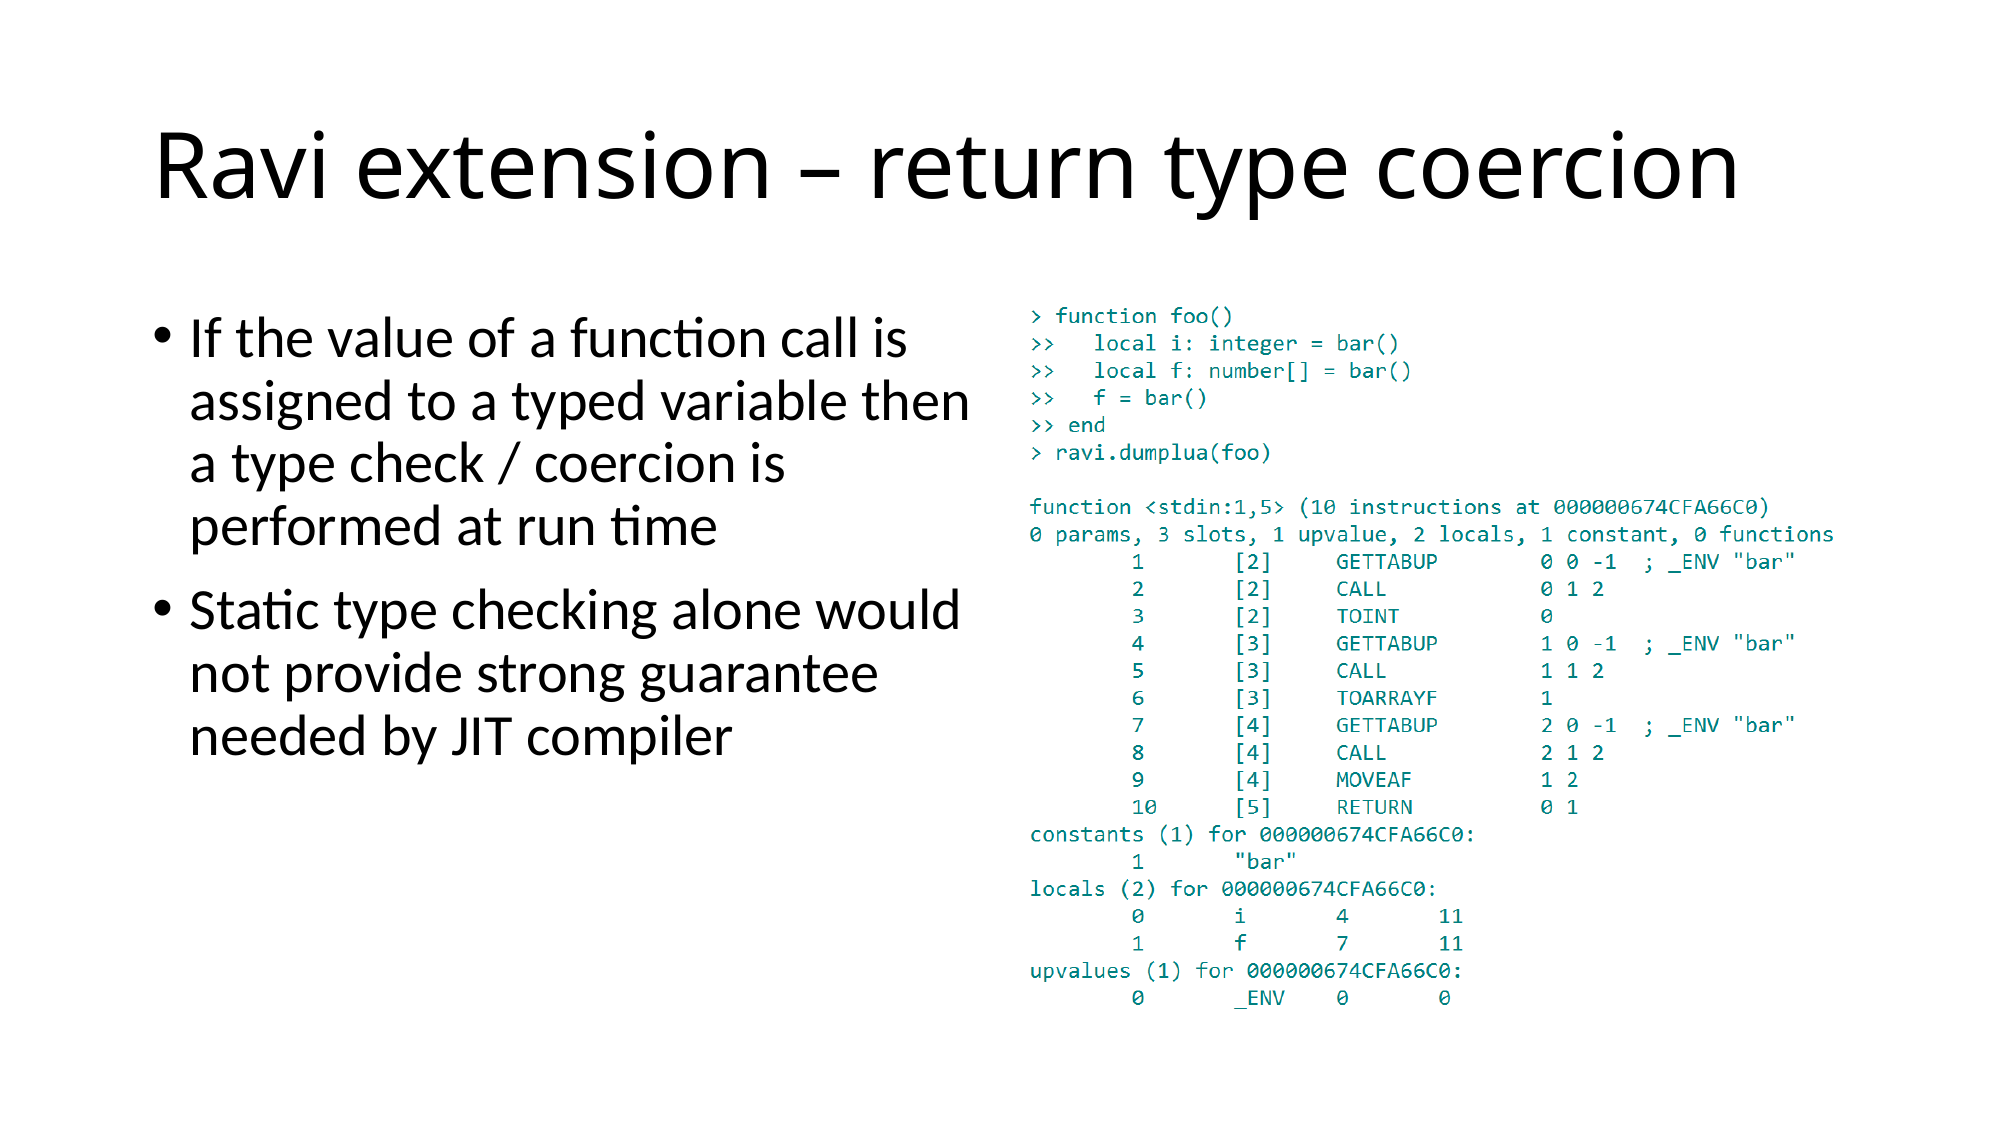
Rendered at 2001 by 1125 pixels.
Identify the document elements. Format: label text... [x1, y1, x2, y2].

title Ravi extension – return type coercion [137, 59, 1863, 278]
list If the value of a function call is assigned to a typed variable then a type check / coercion is performed at run time Static type checking alone would not provide strong guarantee needed by JIT compiler [137, 299, 988, 1014]
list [1029, 299, 1845, 1014]
